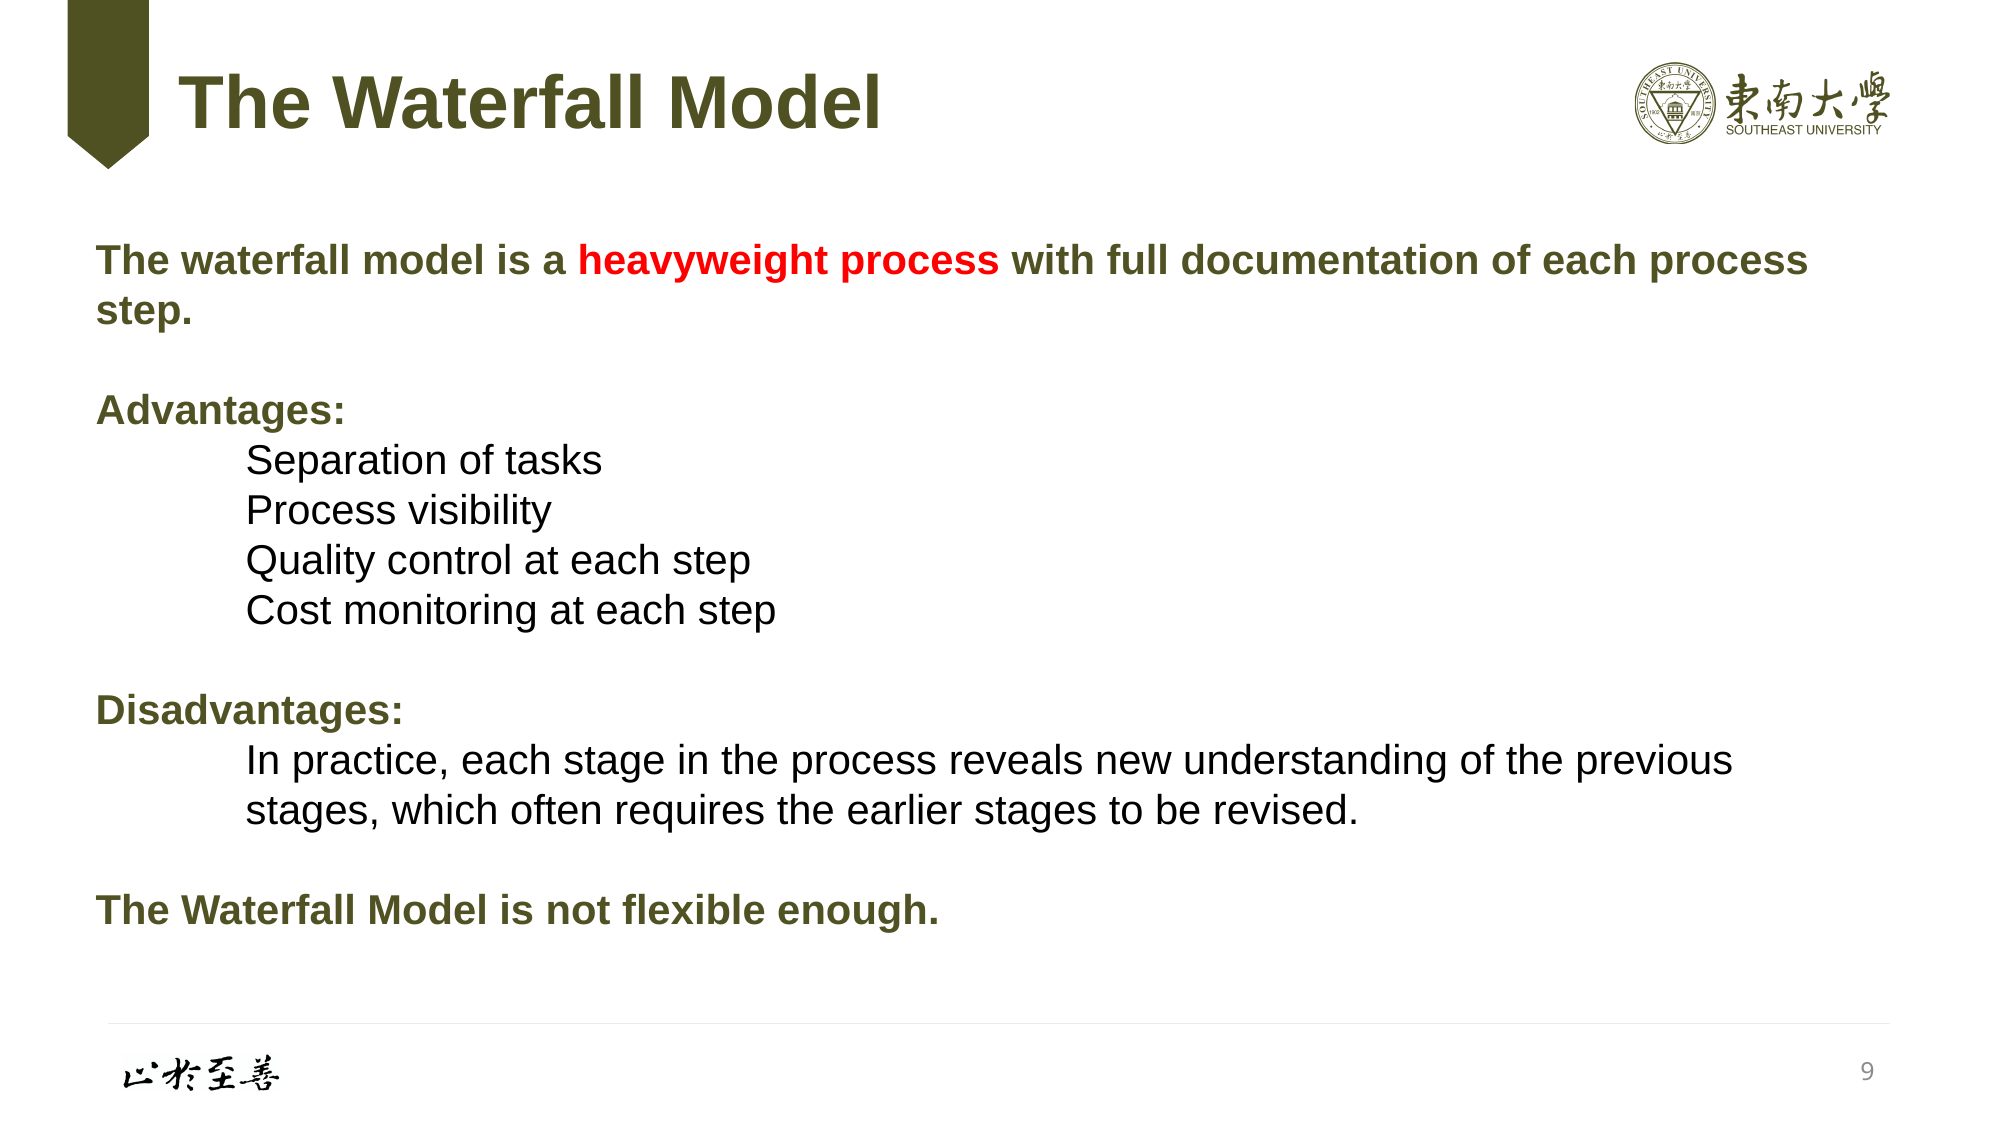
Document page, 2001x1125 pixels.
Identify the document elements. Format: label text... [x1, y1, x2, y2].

slide_number 9 [1439, 1042, 1890, 1103]
title The Waterfall Model [178, 39, 1519, 169]
picture [122, 1053, 280, 1092]
text_box The waterfall model is a heavyweight process with full documentation of each process step. Advantages: Separation of tasks Process visibility Quality control at each step Cost monitoring at each step Disadvantages: In practice, each stage in the process reveals new understanding of the previous stages, which often requires the earlier stages to be revised. The Waterfall Model is not flexible enough. [80, 225, 1877, 941]
